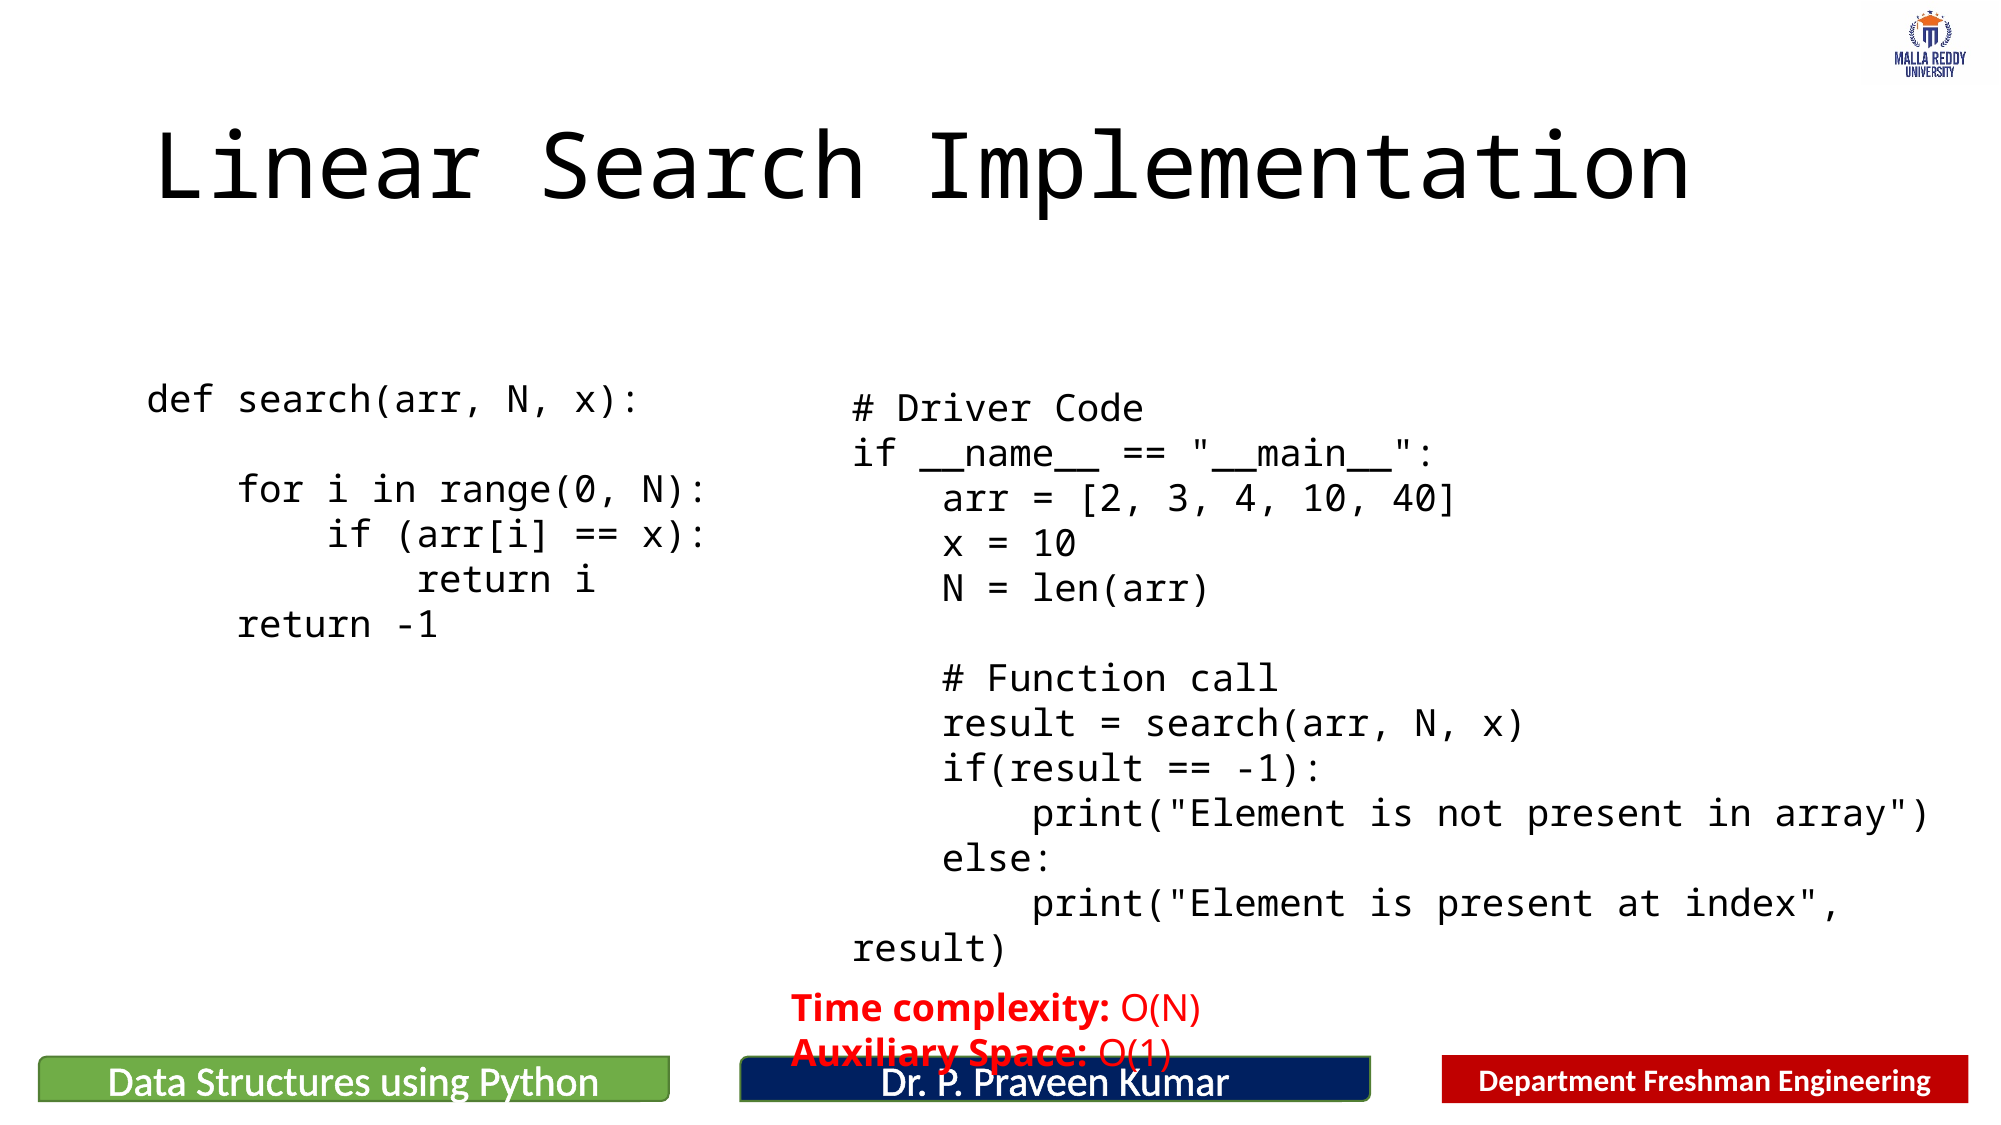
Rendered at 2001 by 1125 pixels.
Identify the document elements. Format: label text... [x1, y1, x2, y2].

text_box def search(arr, N, x): for i in range(0, N): if (arr[i] == x): return i return -1 [131, 367, 776, 653]
picture [1861, 1, 1999, 85]
text_box Time complexity: O(N) Auxiliary Space: O(1) [775, 976, 1226, 1082]
text_box # Driver Code if __name__ == "__main__": arr = [2, 3, 4, 10, 40] x = 10 N = len(arr) # Function call result = search(arr, N, x) if(result == -1): print("Element is not present in array") else: print("Element is present at index", result) [836, 376, 1952, 977]
title Linear Search Implementation [137, 59, 1863, 278]
